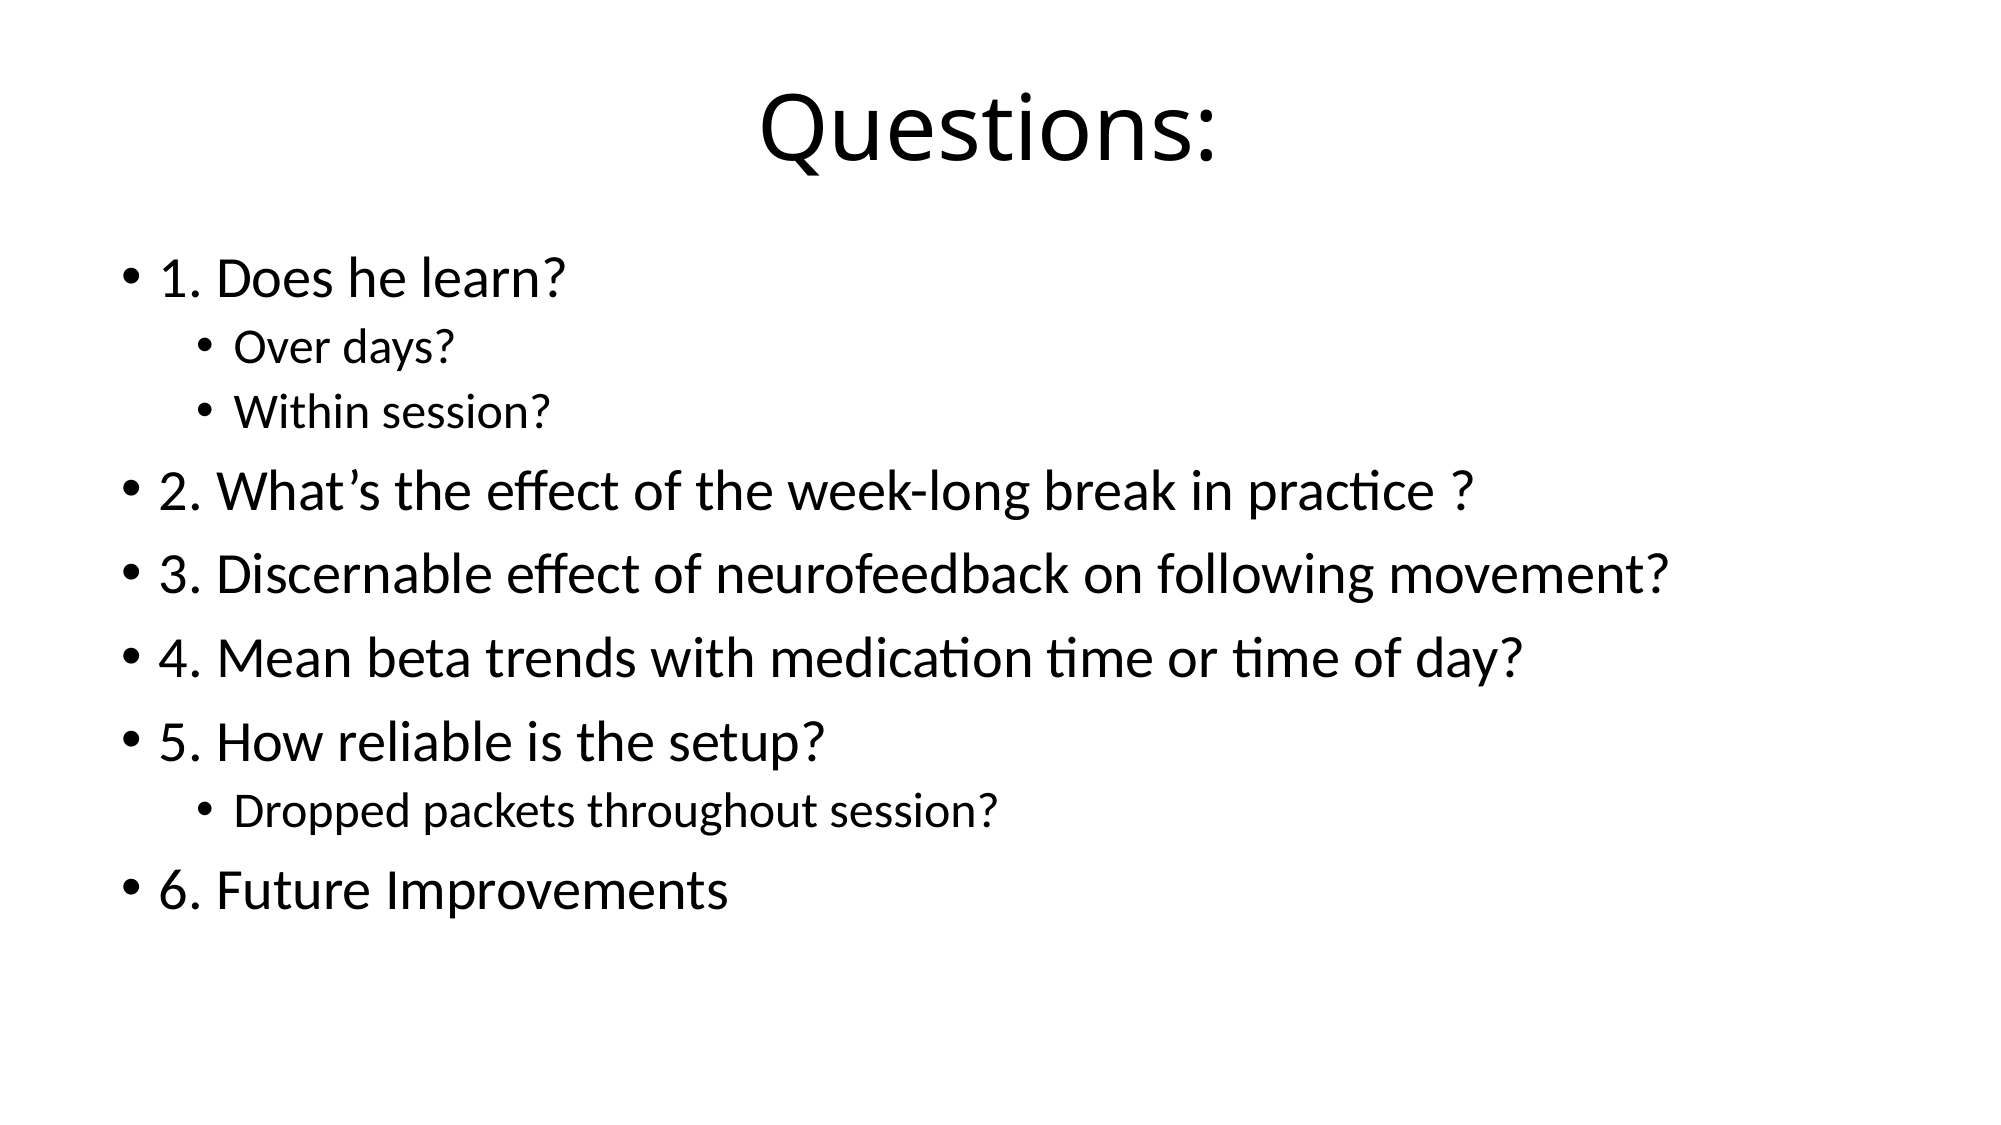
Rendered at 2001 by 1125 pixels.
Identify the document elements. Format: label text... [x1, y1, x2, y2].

list 1. Does he learn? Over days? Within session? 2. What’s the effect of the week-long break in practice ? 3. Discernable effect of neurofeedback on following movement? 4. Mean beta trends with medication time or time of day? 5. How reliable is the setup? Dropped packets throughout session? 6. Future Improvements [106, 239, 1913, 954]
title Questions: [137, 22, 1863, 239]
